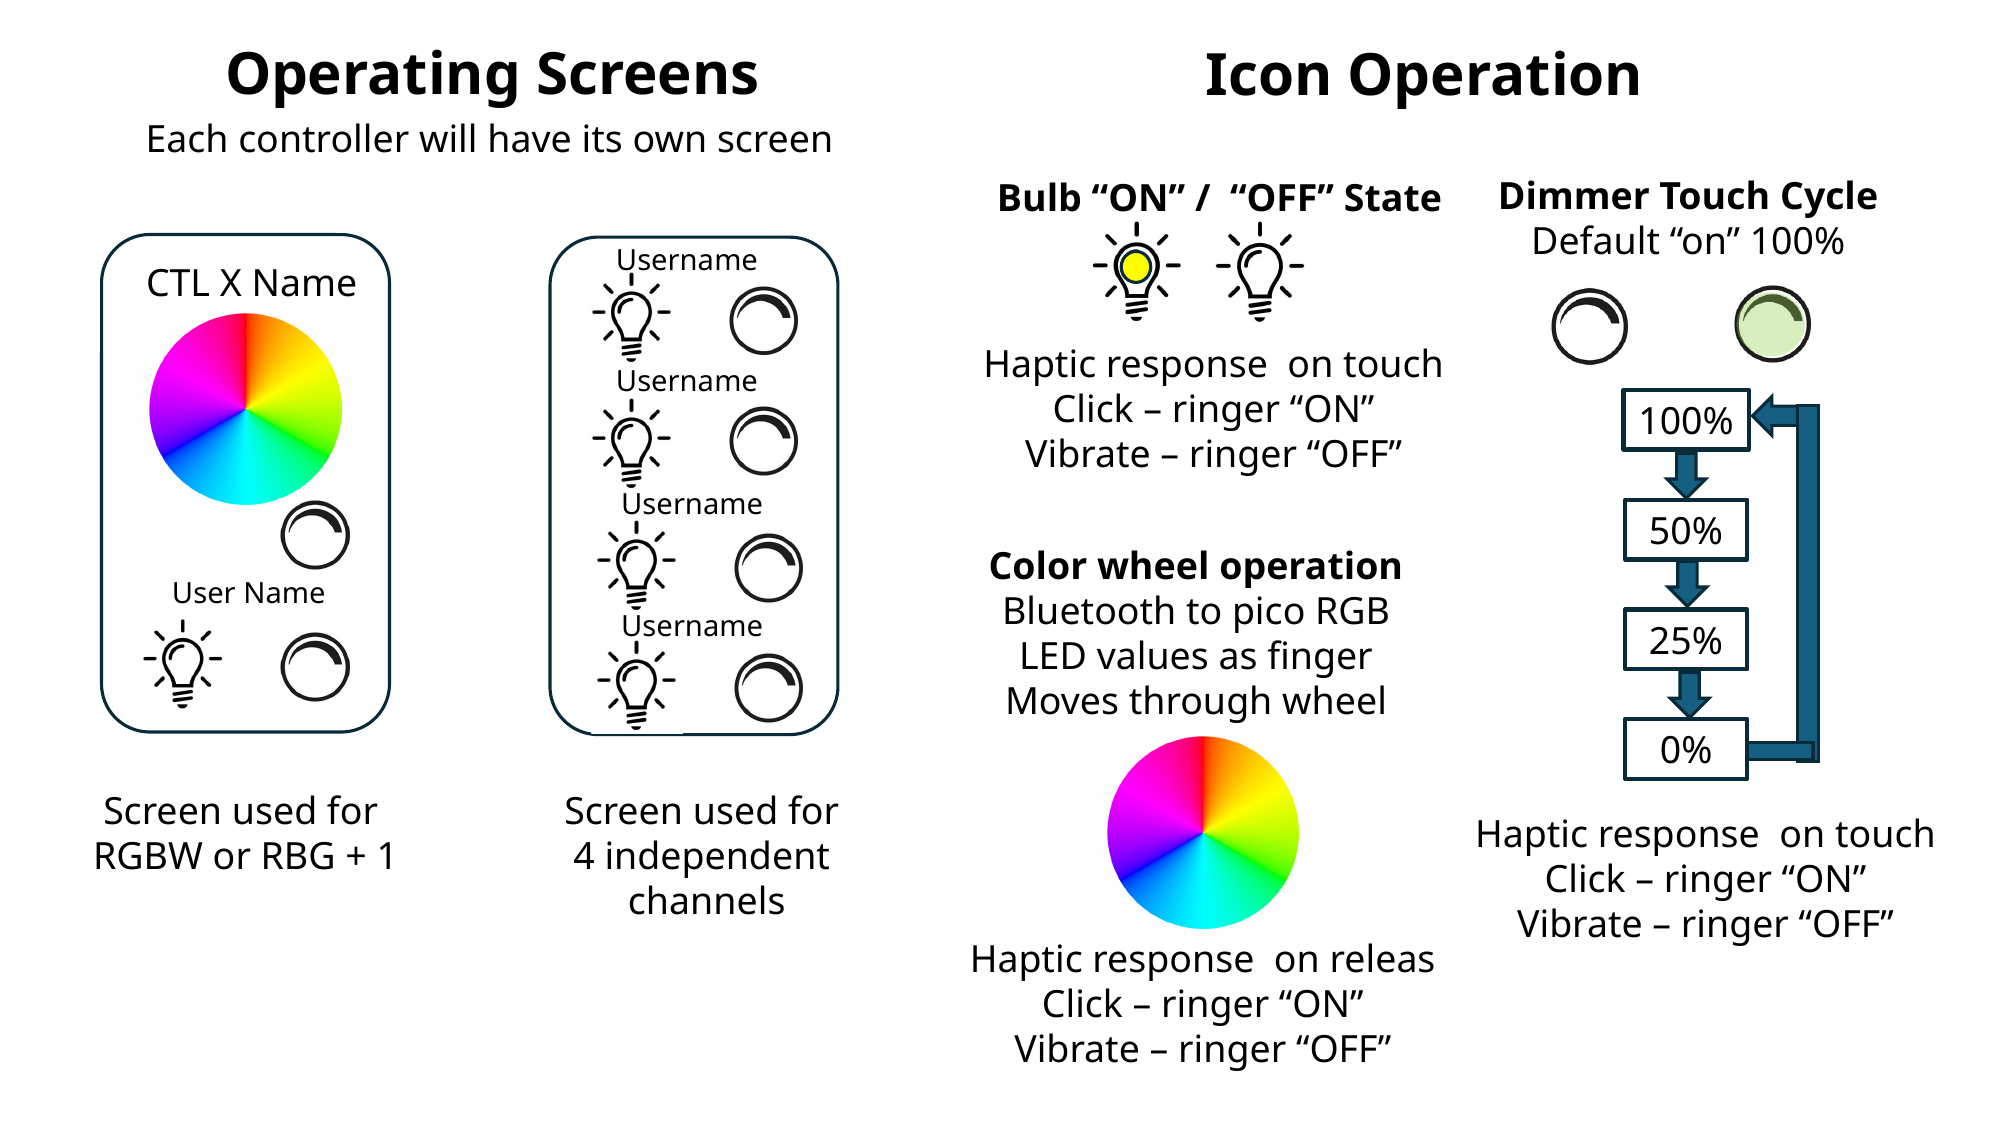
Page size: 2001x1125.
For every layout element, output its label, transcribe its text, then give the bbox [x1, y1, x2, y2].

text_box Screen used for RGBW or RBG + 1 [78, 780, 414, 885]
picture [137, 614, 230, 714]
text_box CTL X Name [114, 251, 390, 312]
text_box Username [606, 477, 778, 528]
picture [1209, 217, 1313, 327]
text_box Bulb “ON” / “OFF” State [982, 166, 1458, 227]
text_box Haptic response on releas Click – ringer “ON” Vibrate – ringer “OFF” [955, 927, 1451, 1078]
text_box Haptic response on touch Click – ringer “ON” Vibrate – ringer “OFF” [1460, 802, 1951, 953]
text_box [1796, 404, 1820, 763]
text_box [1746, 741, 1815, 761]
text_box 25% [1625, 609, 1748, 670]
text_box Dimmer Touch Cycle Default “on” 100% [1483, 164, 1894, 315]
picture [590, 516, 684, 615]
text_box Operating Screens [210, 29, 775, 107]
text_box 100% [1623, 389, 1749, 450]
text_box [1663, 451, 1710, 501]
text_box 0% [1625, 719, 1748, 779]
text_box User Name [157, 567, 341, 618]
picture [277, 629, 353, 705]
picture [585, 394, 679, 494]
text_box [548, 235, 840, 737]
text_box Username [606, 599, 778, 650]
text_box Haptic response on touch Click – ringer “ON” Vibrate – ringer “OFF” [968, 332, 1459, 483]
picture [1095, 725, 1310, 940]
picture [725, 283, 801, 359]
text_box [1085, 216, 1190, 327]
text_box Username [601, 233, 773, 284]
picture [731, 530, 807, 607]
text_box Each controller will have its own screen [130, 107, 849, 167]
text_box 50% [1625, 499, 1748, 560]
picture [1547, 284, 1632, 370]
picture [731, 650, 807, 727]
text_box [99, 232, 392, 734]
picture [585, 268, 679, 368]
text_box [1666, 671, 1713, 720]
picture [725, 403, 801, 480]
text_box [1664, 559, 1711, 609]
text_box Screen used for 4 independent channels [549, 780, 864, 930]
text_box [1750, 392, 1796, 439]
text_box Username [601, 355, 773, 405]
picture [590, 636, 684, 735]
text_box Color wheel operation Bluetooth to pico RGB LED values as finger Moves through wheel [973, 534, 1419, 730]
picture [138, 302, 353, 574]
picture [1730, 282, 1815, 367]
text_box Icon Operation [1190, 29, 1658, 114]
